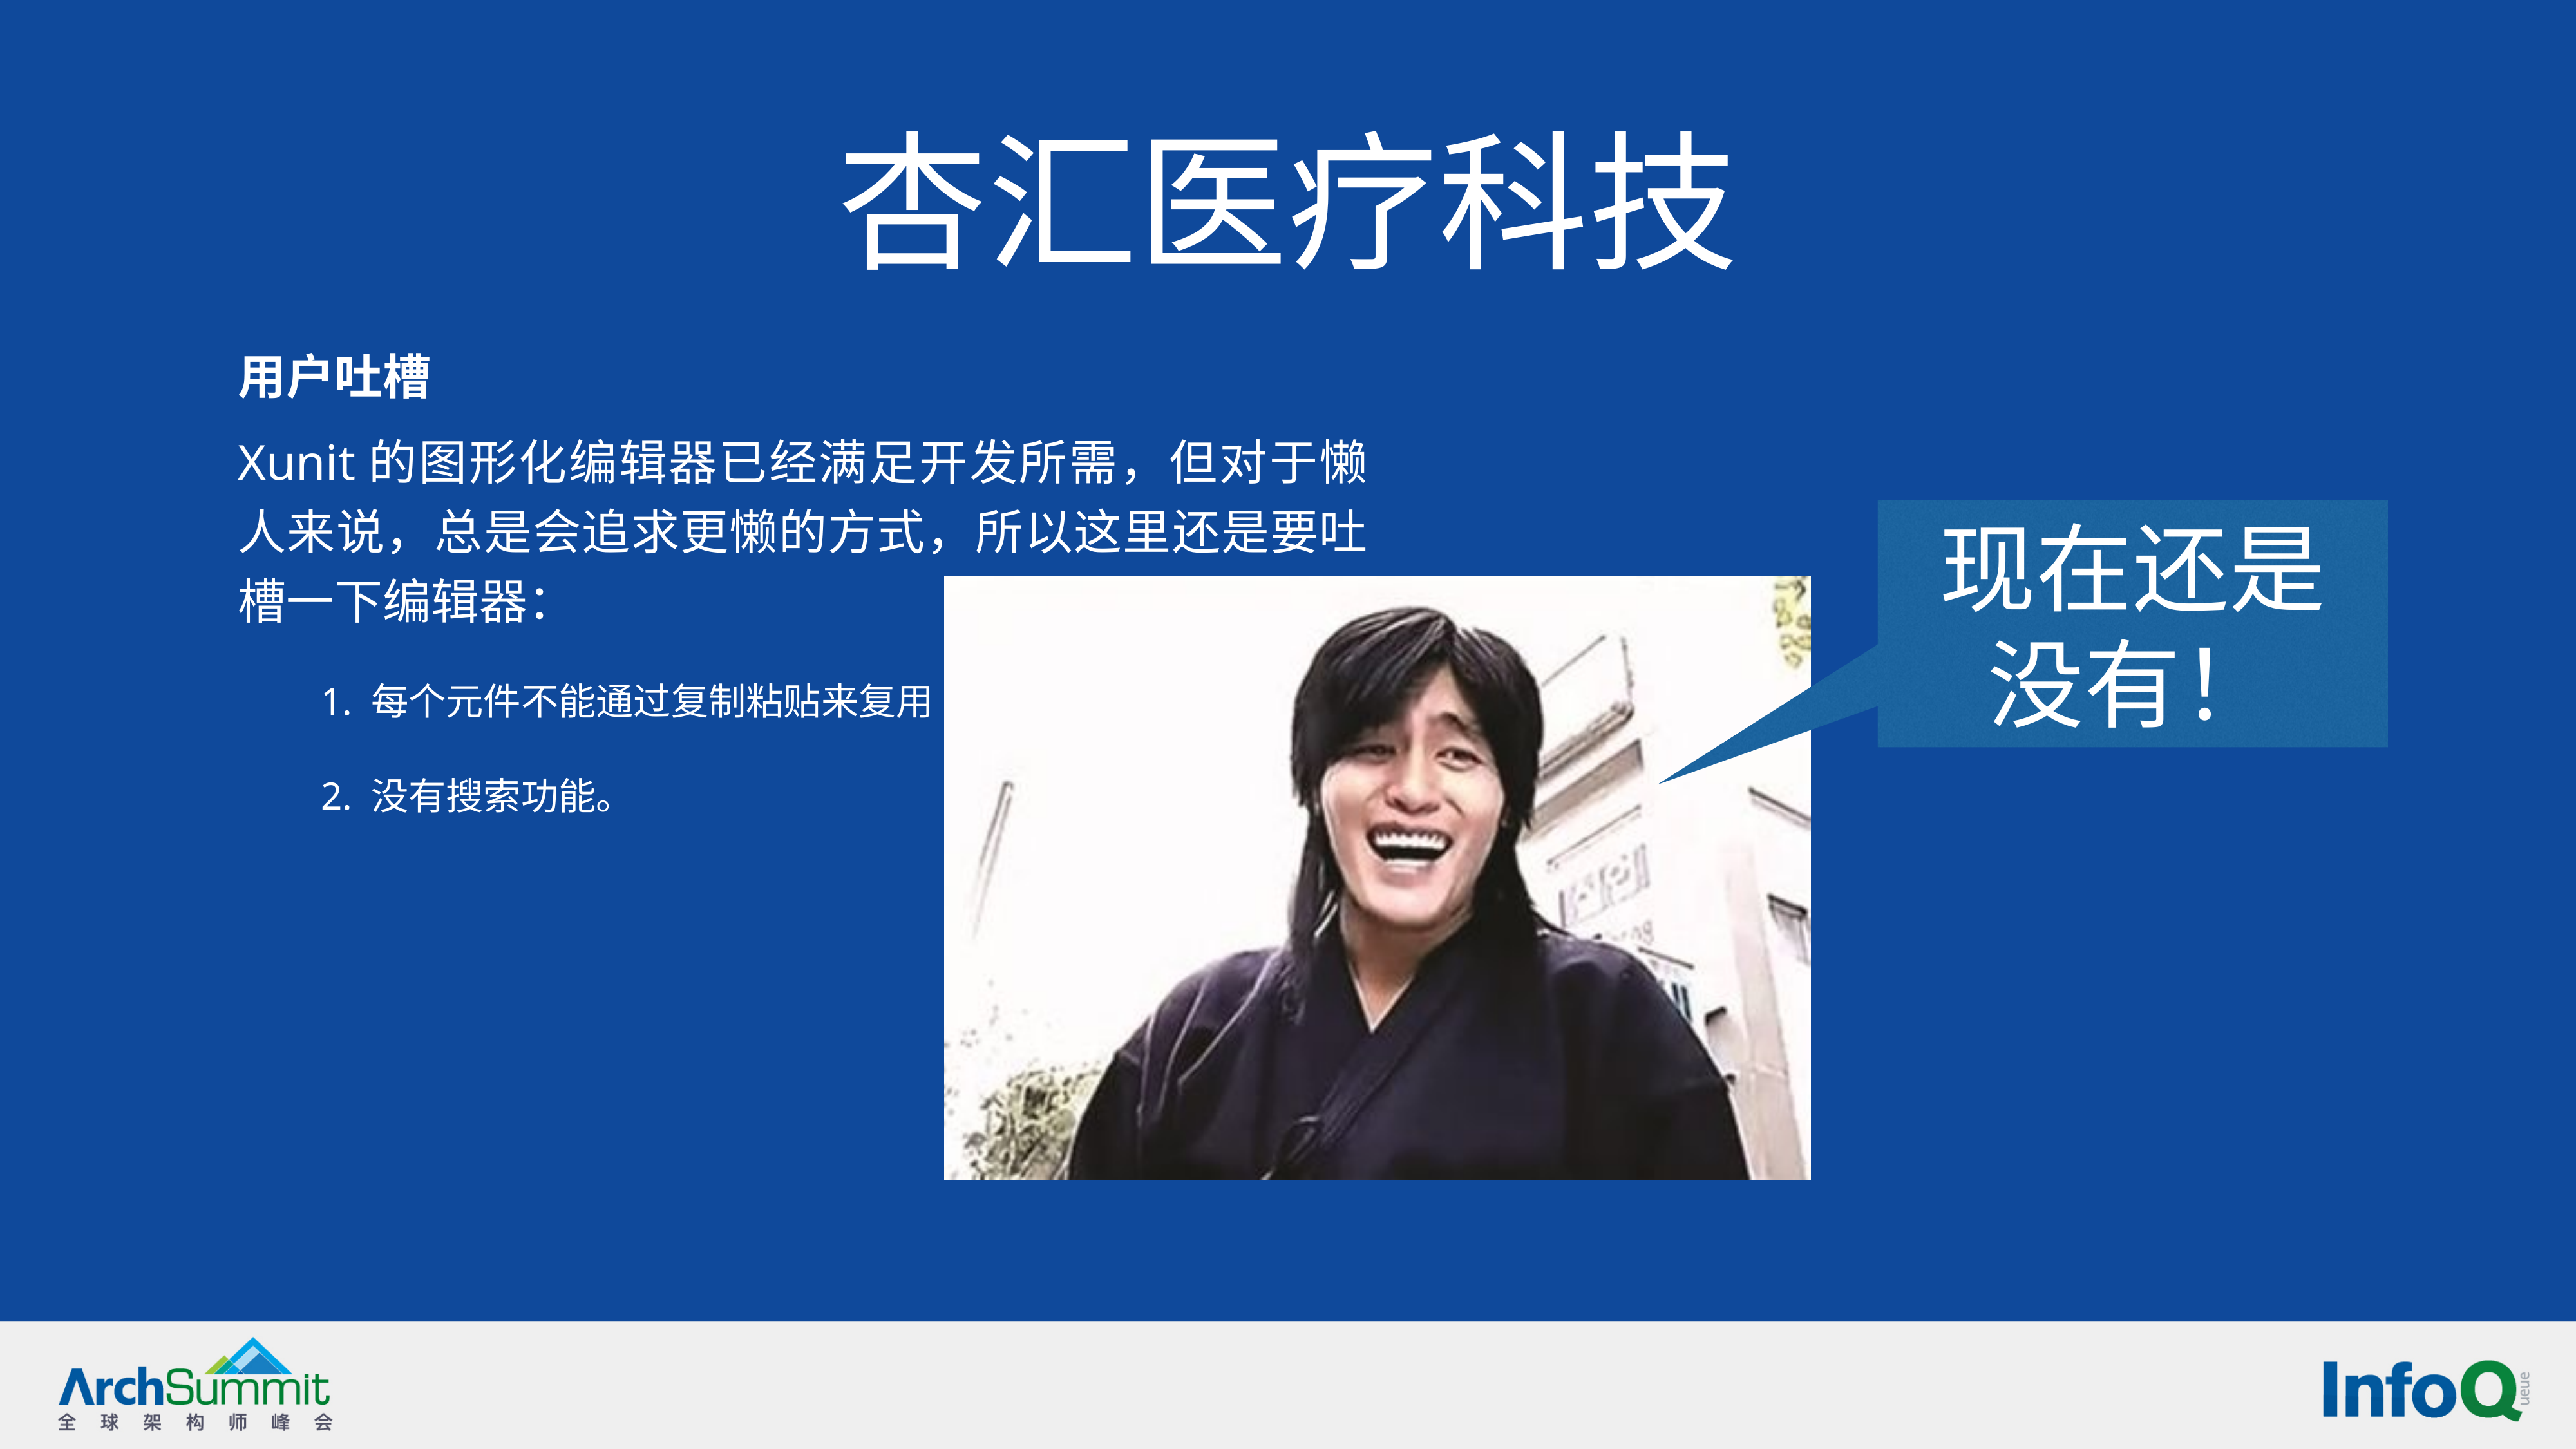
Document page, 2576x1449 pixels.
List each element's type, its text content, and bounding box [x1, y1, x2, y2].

title 杏汇医疗科技 [112, 37, 2464, 359]
picture [0, 0, 2576, 1449]
text_box 现在还是 没有！ [1811, 500, 2388, 748]
text_box 用户吐槽 Xunit的图形化编辑器已经满足开发所需，但对于懒人来说，总是会追求更懒的方式，所以这里还是要吐槽一下编辑器： 1. 每个元件不能通过复制粘贴来复用 2. 没有搜索功能。 [218, 330, 1378, 610]
